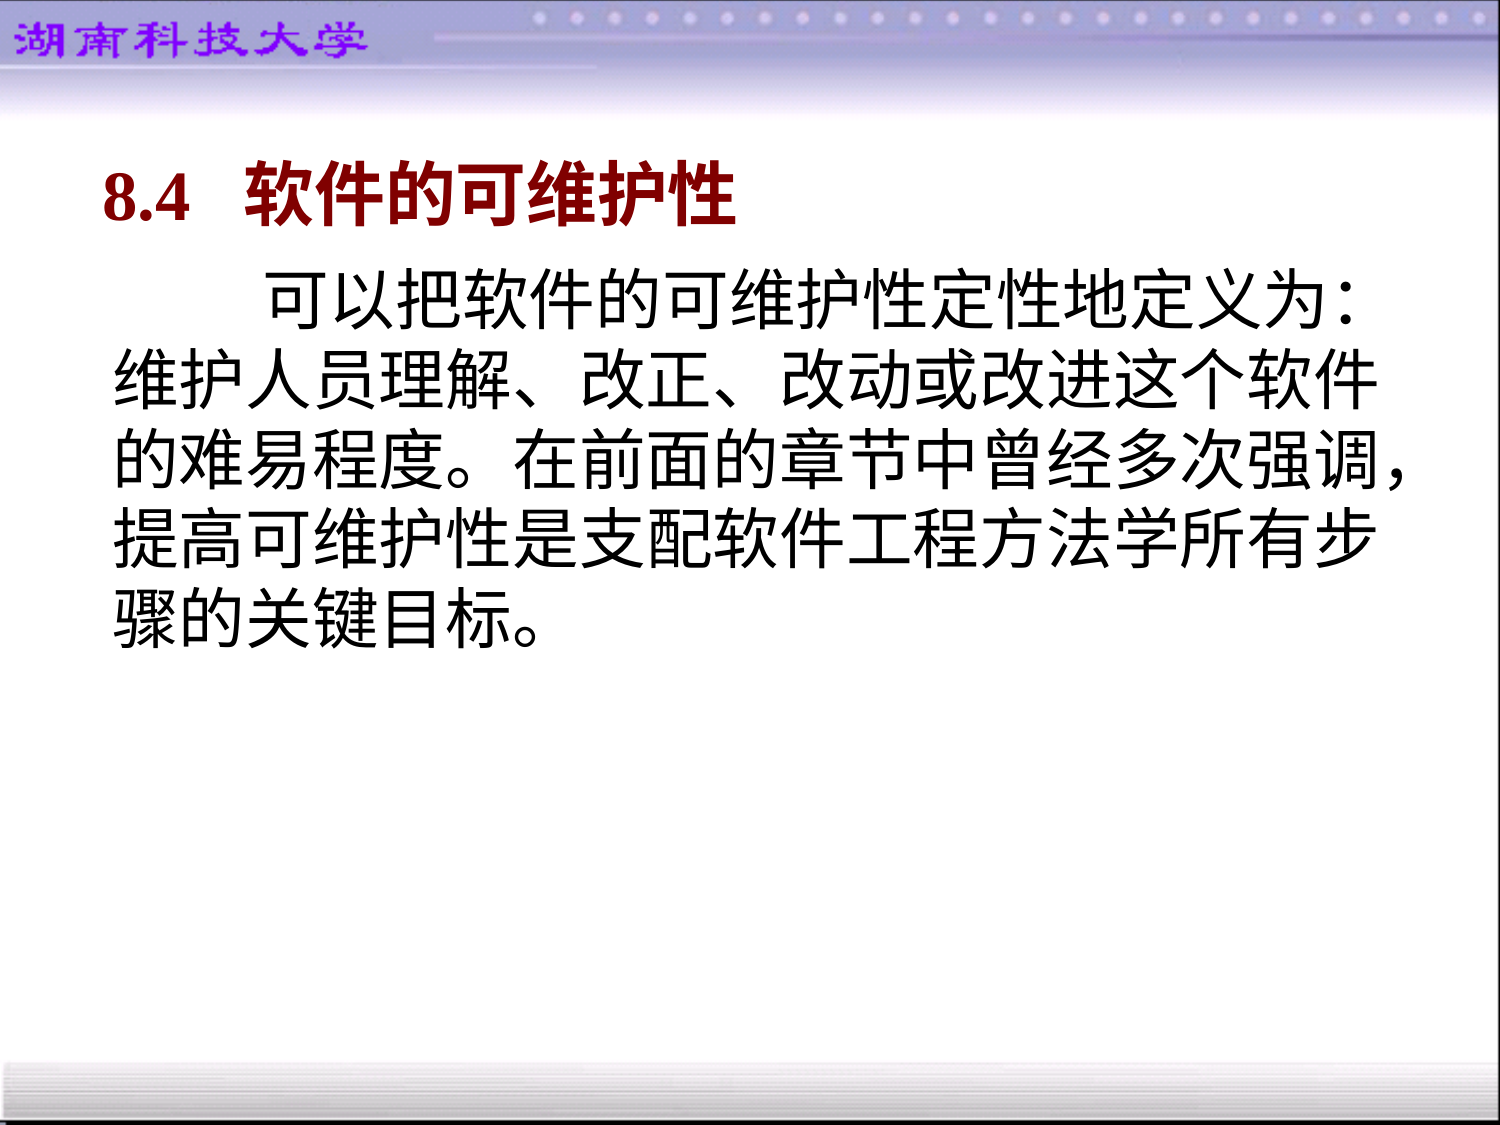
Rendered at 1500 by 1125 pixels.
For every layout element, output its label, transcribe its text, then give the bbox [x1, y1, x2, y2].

subtitle 可以把软件的可维护性定性地定义为： 维护人员理解、改正、改动或改进这个软件的难易程度。在前面的章节中曾经多次强调，提高可维护性是支配软件工程方法学所有步骤的关键目标。 [50, 249, 1425, 1075]
title 8.4 软件的可维护性 [87, 99, 1425, 213]
picture [0, 0, 1500, 1125]
